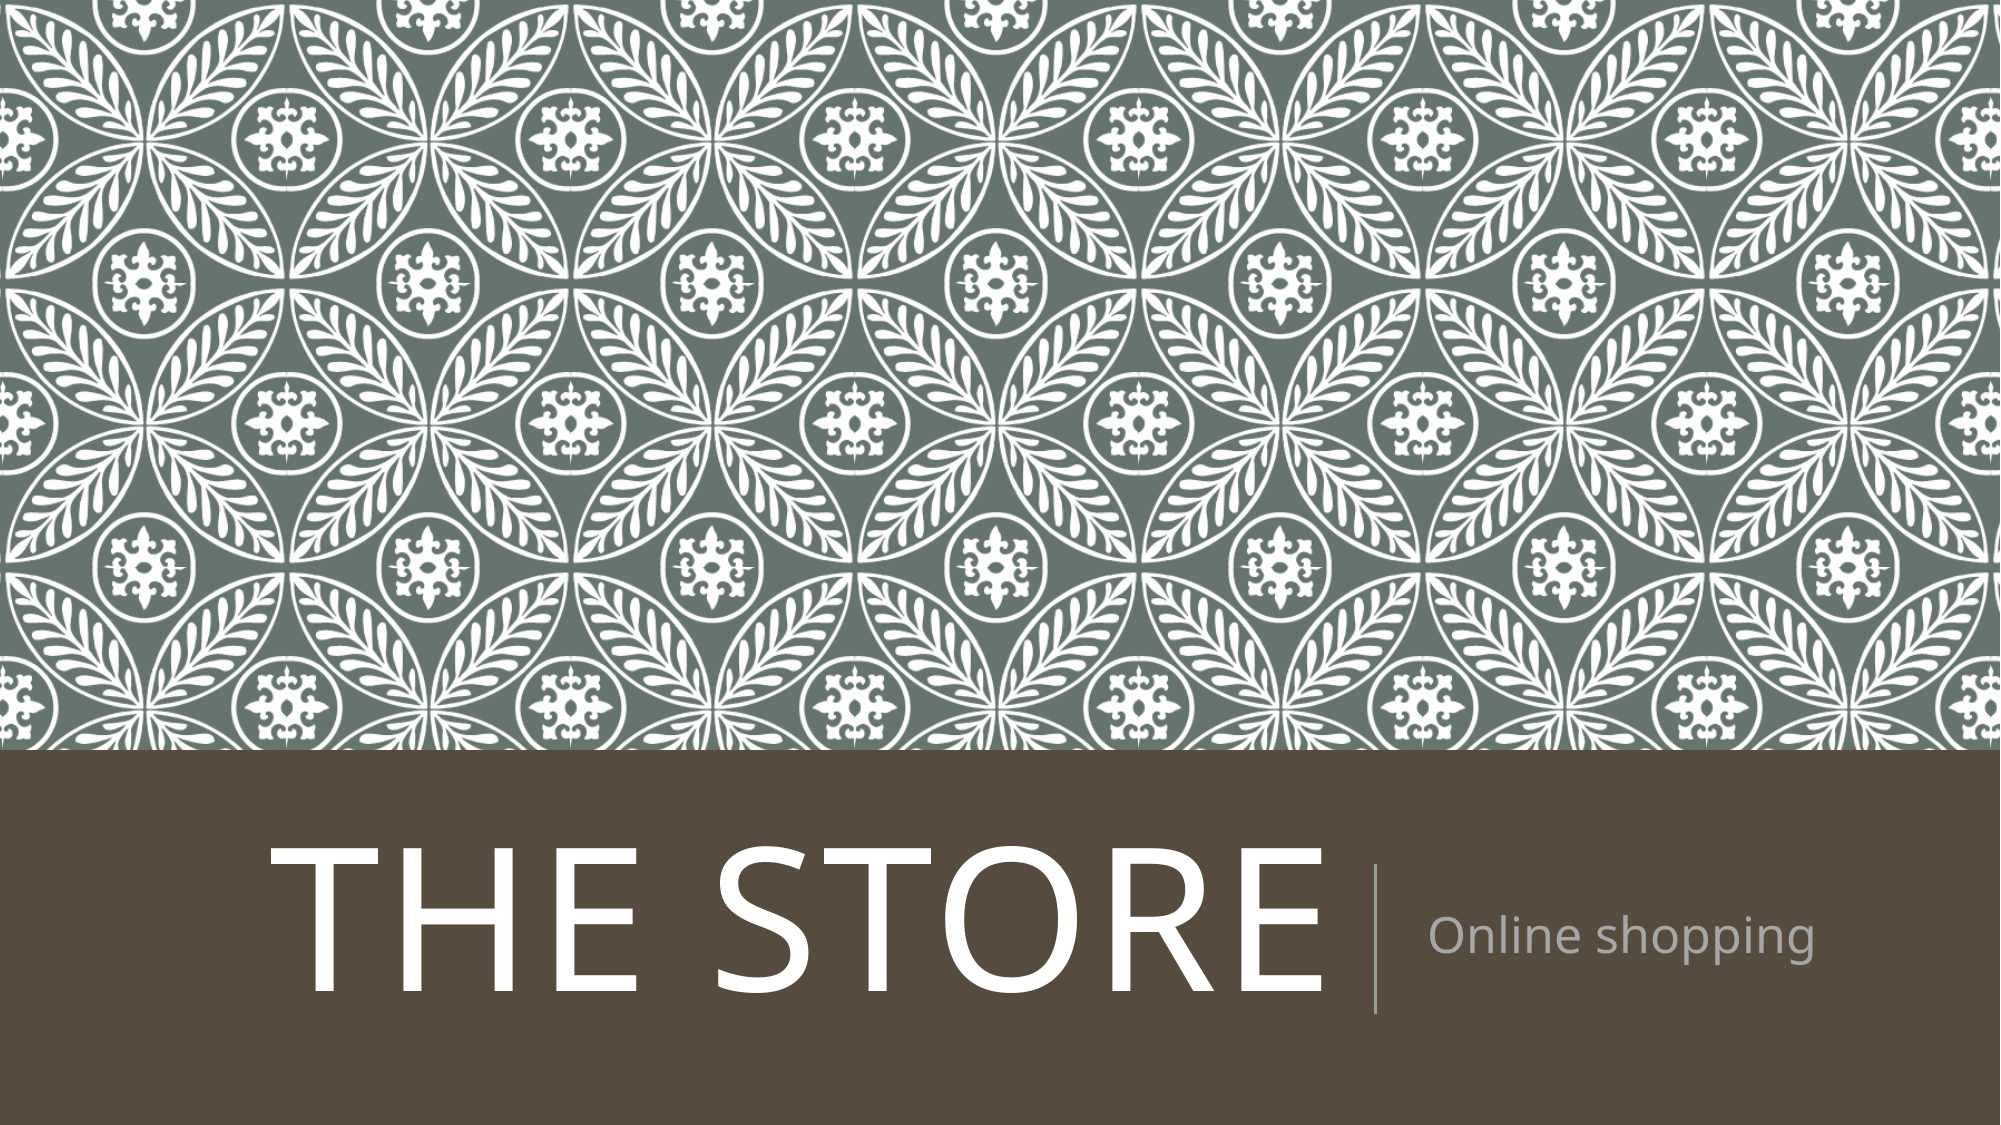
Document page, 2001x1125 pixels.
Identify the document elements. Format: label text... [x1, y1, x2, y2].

title the store [75, 813, 1350, 1054]
subtitle Online shopping [1412, 813, 1938, 1054]
